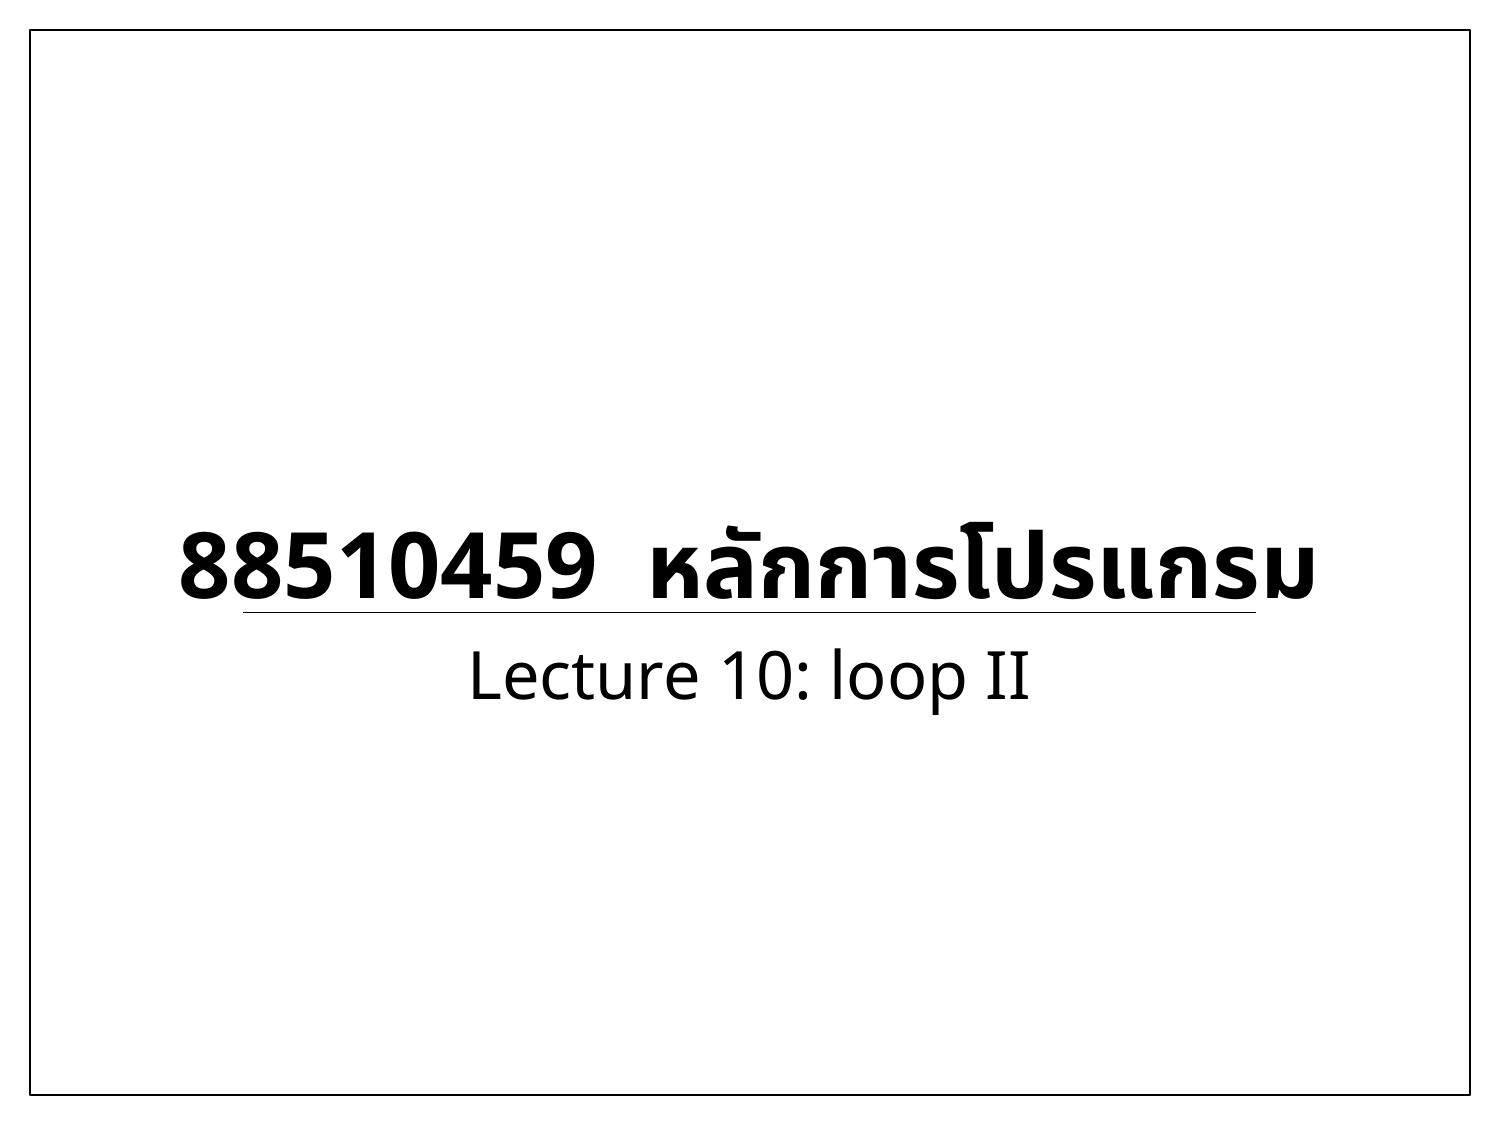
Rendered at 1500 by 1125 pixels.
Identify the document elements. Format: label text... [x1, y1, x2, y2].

title 88510459 หลักการโปรแกรม [136, 144, 1363, 625]
subtitle Lecture 10: loop II [210, 634, 1289, 863]
